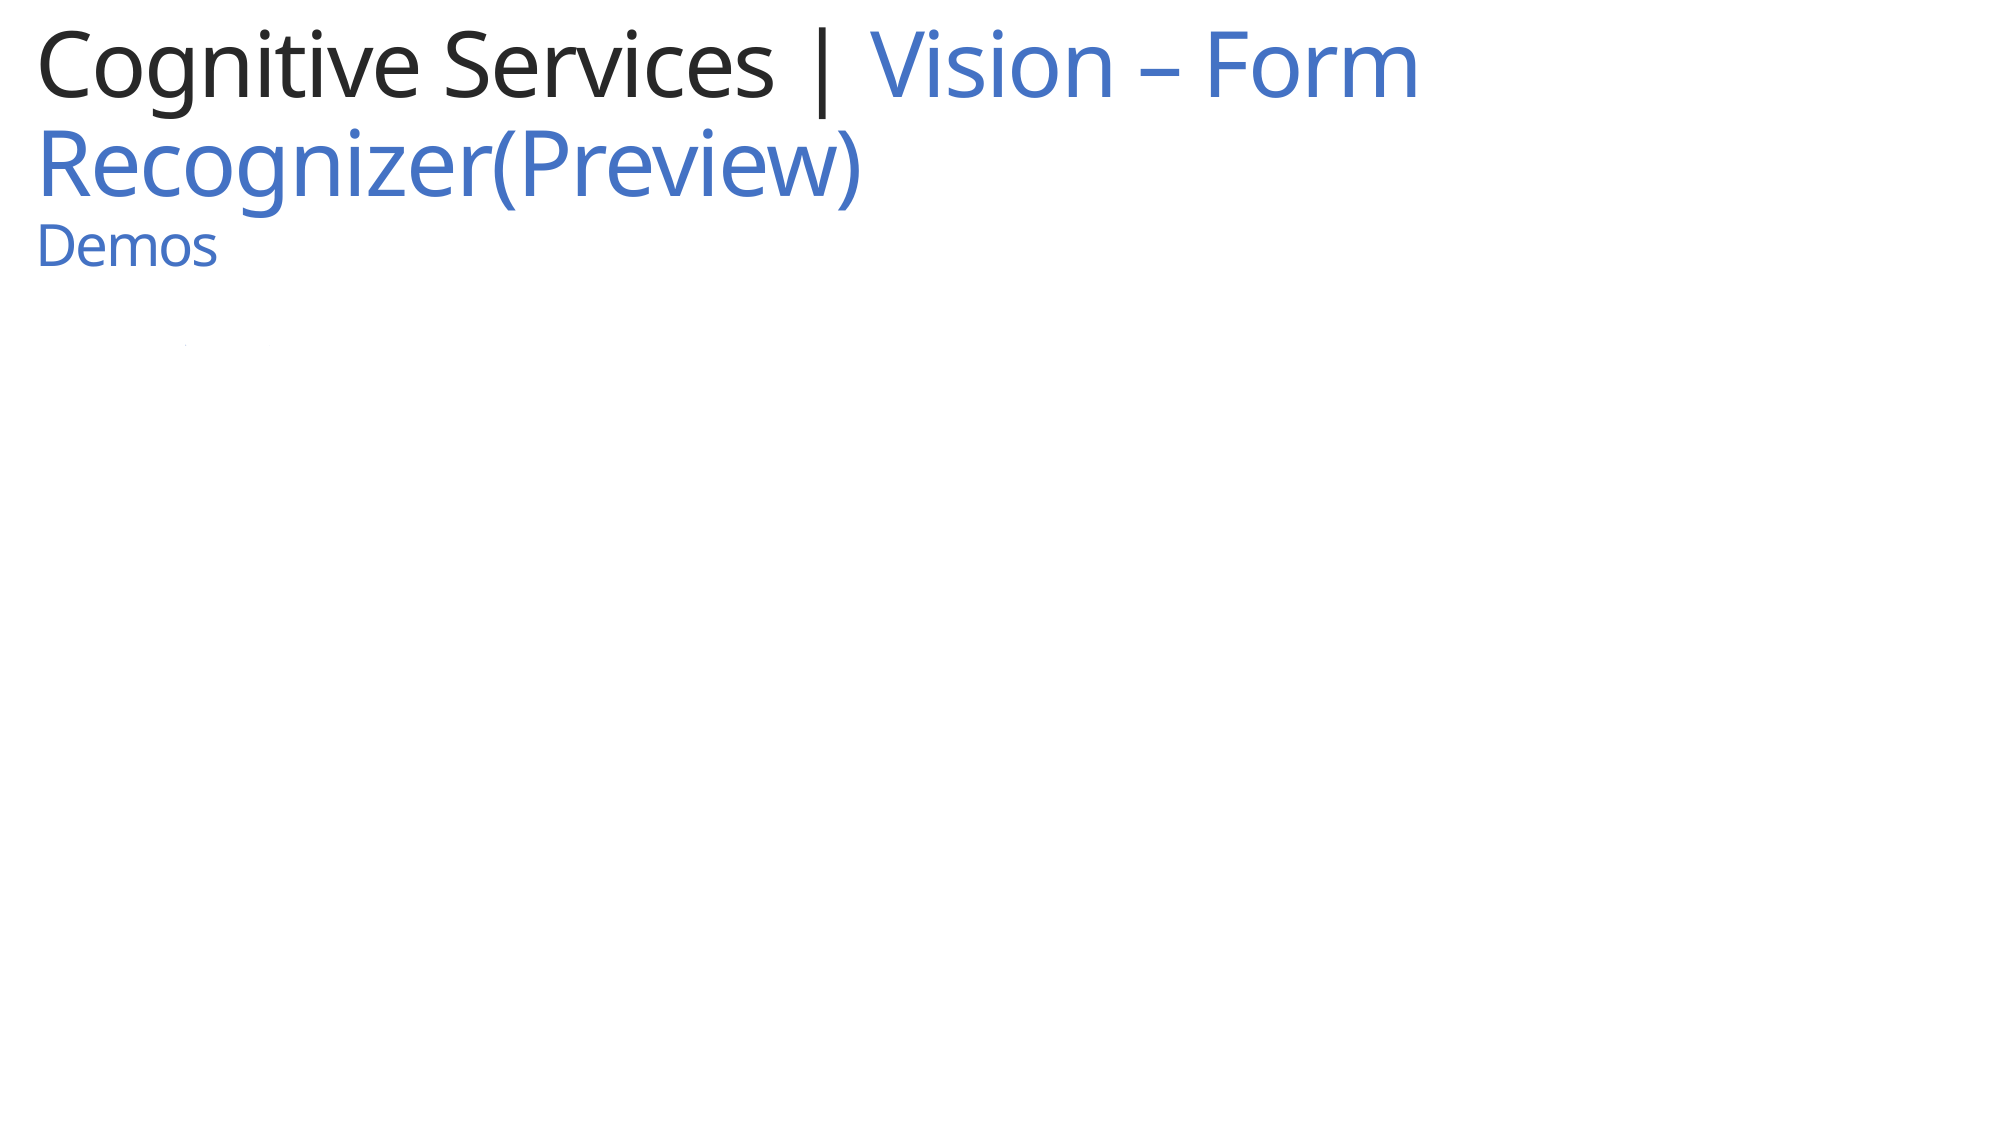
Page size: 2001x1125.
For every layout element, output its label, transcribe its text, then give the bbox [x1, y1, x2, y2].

text_box Cognitive Services | Vision – Form Recognizer(Preview) Demos . [20, 11, 2000, 347]
